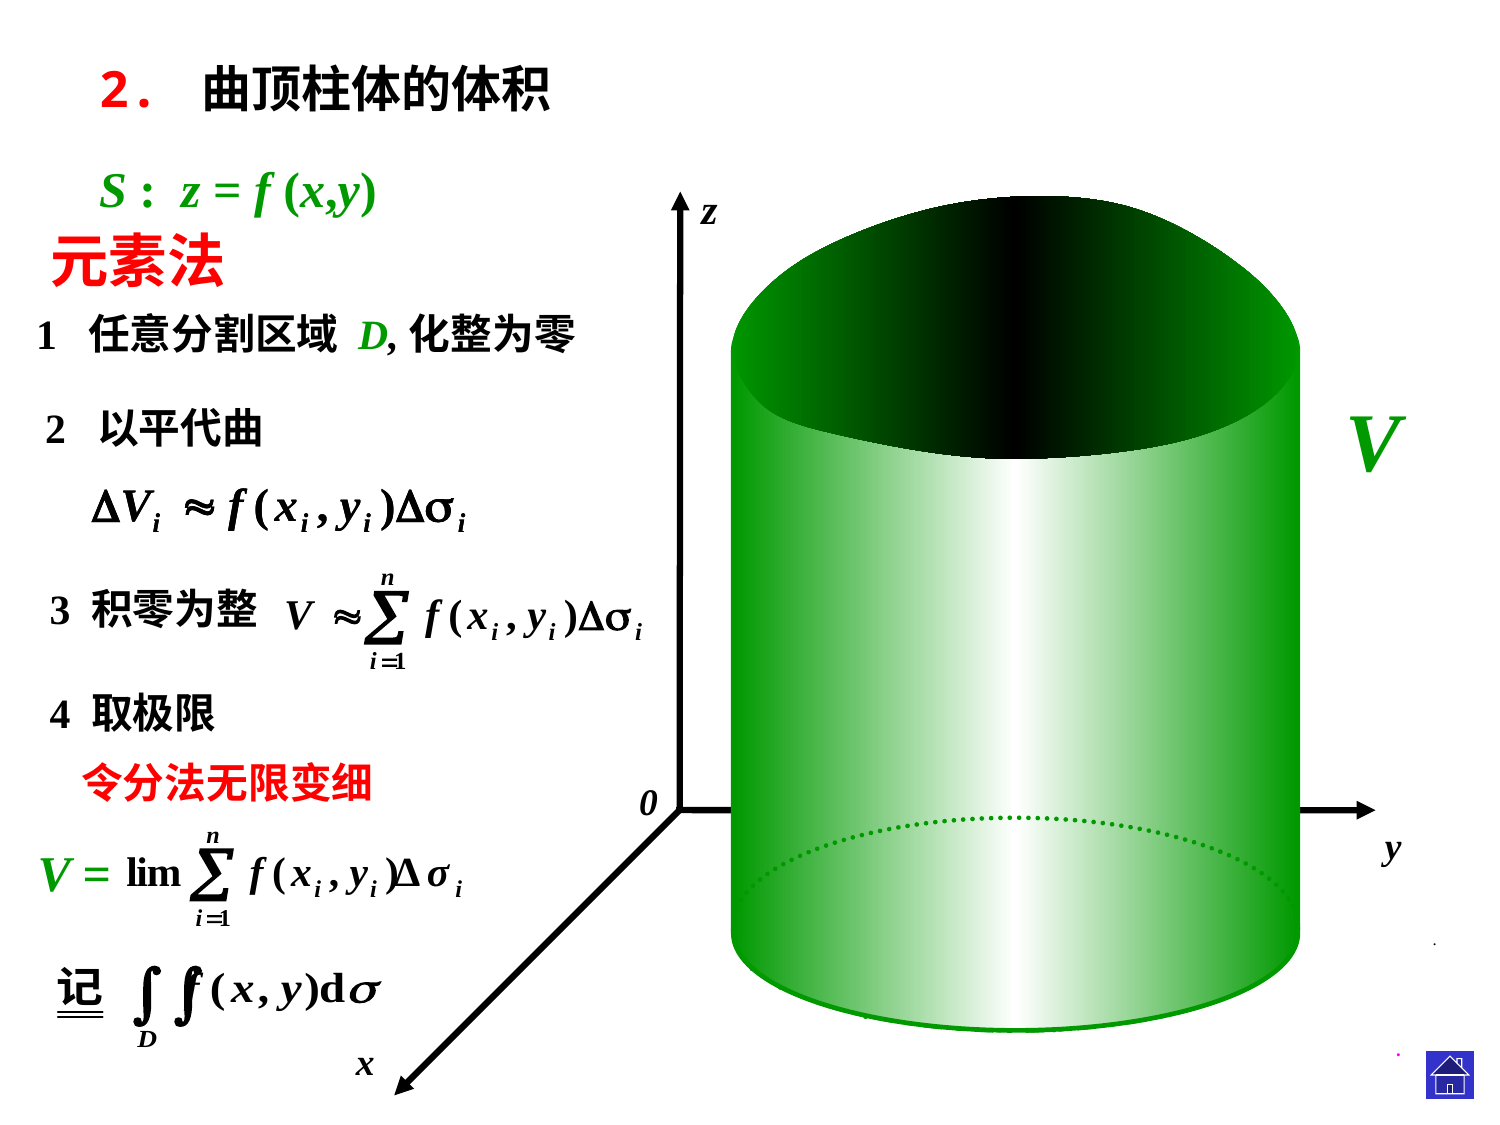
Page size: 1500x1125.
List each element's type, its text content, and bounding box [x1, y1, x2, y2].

text_box 2 以平代曲 [30, 394, 279, 460]
text_box V = [22, 834, 115, 910]
text_box 令分法无限变细 [66, 749, 319, 815]
text_box 1 任意分割区域 D,化整为零 [21, 300, 319, 365]
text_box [84, 474, 476, 545]
text_box 3 积零为整 [34, 575, 276, 640]
text_box 元素法 [36, 216, 241, 300]
text_box 4 取极限 [34, 679, 255, 744]
text_box [1425, 1050, 1476, 1101]
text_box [282, 559, 657, 680]
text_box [120, 817, 478, 936]
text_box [49, 949, 391, 1056]
text_box [1436, 1075, 1464, 1093]
text_box 2. 曲顶柱体的体积 [84, 49, 657, 125]
text_box S : z = f (x,y) [84, 150, 392, 225]
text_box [726, 192, 1303, 1031]
title . [1420, 915, 1454, 963]
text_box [324, 174, 1416, 1096]
